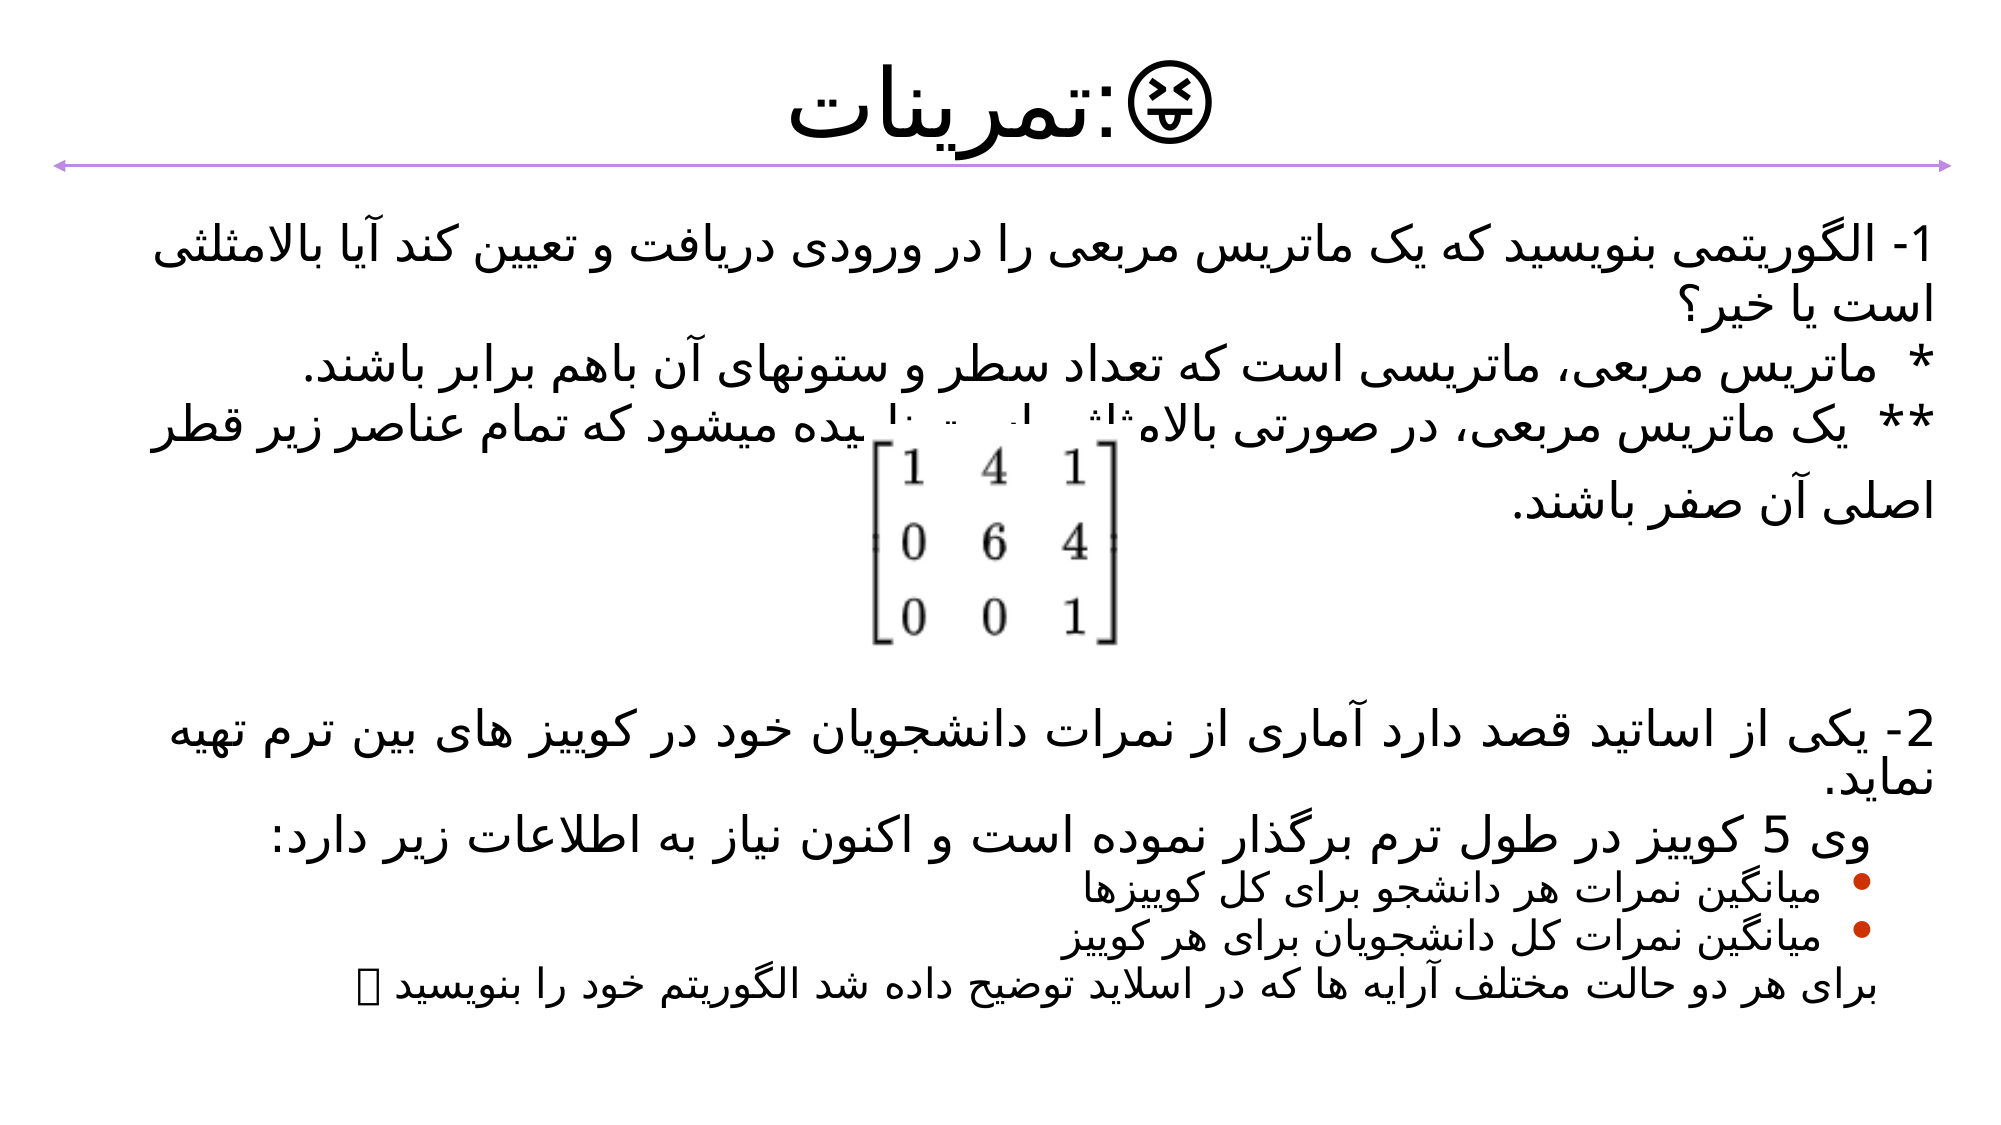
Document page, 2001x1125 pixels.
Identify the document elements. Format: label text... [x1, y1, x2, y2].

text_box 2- یكی از اساتید قصد دارد آماری از نمرات دانشجویان خود در كوییز های بین ترم تهیه نماید. وی 5 كوییز در طول ترم برگذار نموده است و اكنون نیاز به اطلاعات زیر دارد: میانگین نمرات هر دانشجو برای كل كوییزها میانگین نمرات كل دانشجویان برای هر كوییز برای هر دو حالت مختلف آرایه ها که در اسلاید توضیح داده شد الگوریتم خود را بنویسید  [53, 700, 1952, 1015]
text_box 1- الگوریتمی بنویسید که یک ماتریس مربعی را در ورودی دریافت و تعیین کند آیا بالامثلثی است یا خیر؟ * ماتریس مربعی، ماتریسی است که تعداد سطر و ستونهای آن باهم برابر باشند. ** یک ماتریس مربعی، در صورتی بالامثلثی است نامیده میشود که تمام عناصر زیر قطر اصلی آن صفر باشند. [53, 204, 1952, 619]
list تمرینات:😝 [53, 47, 1952, 165]
picture [864, 424, 1141, 657]
